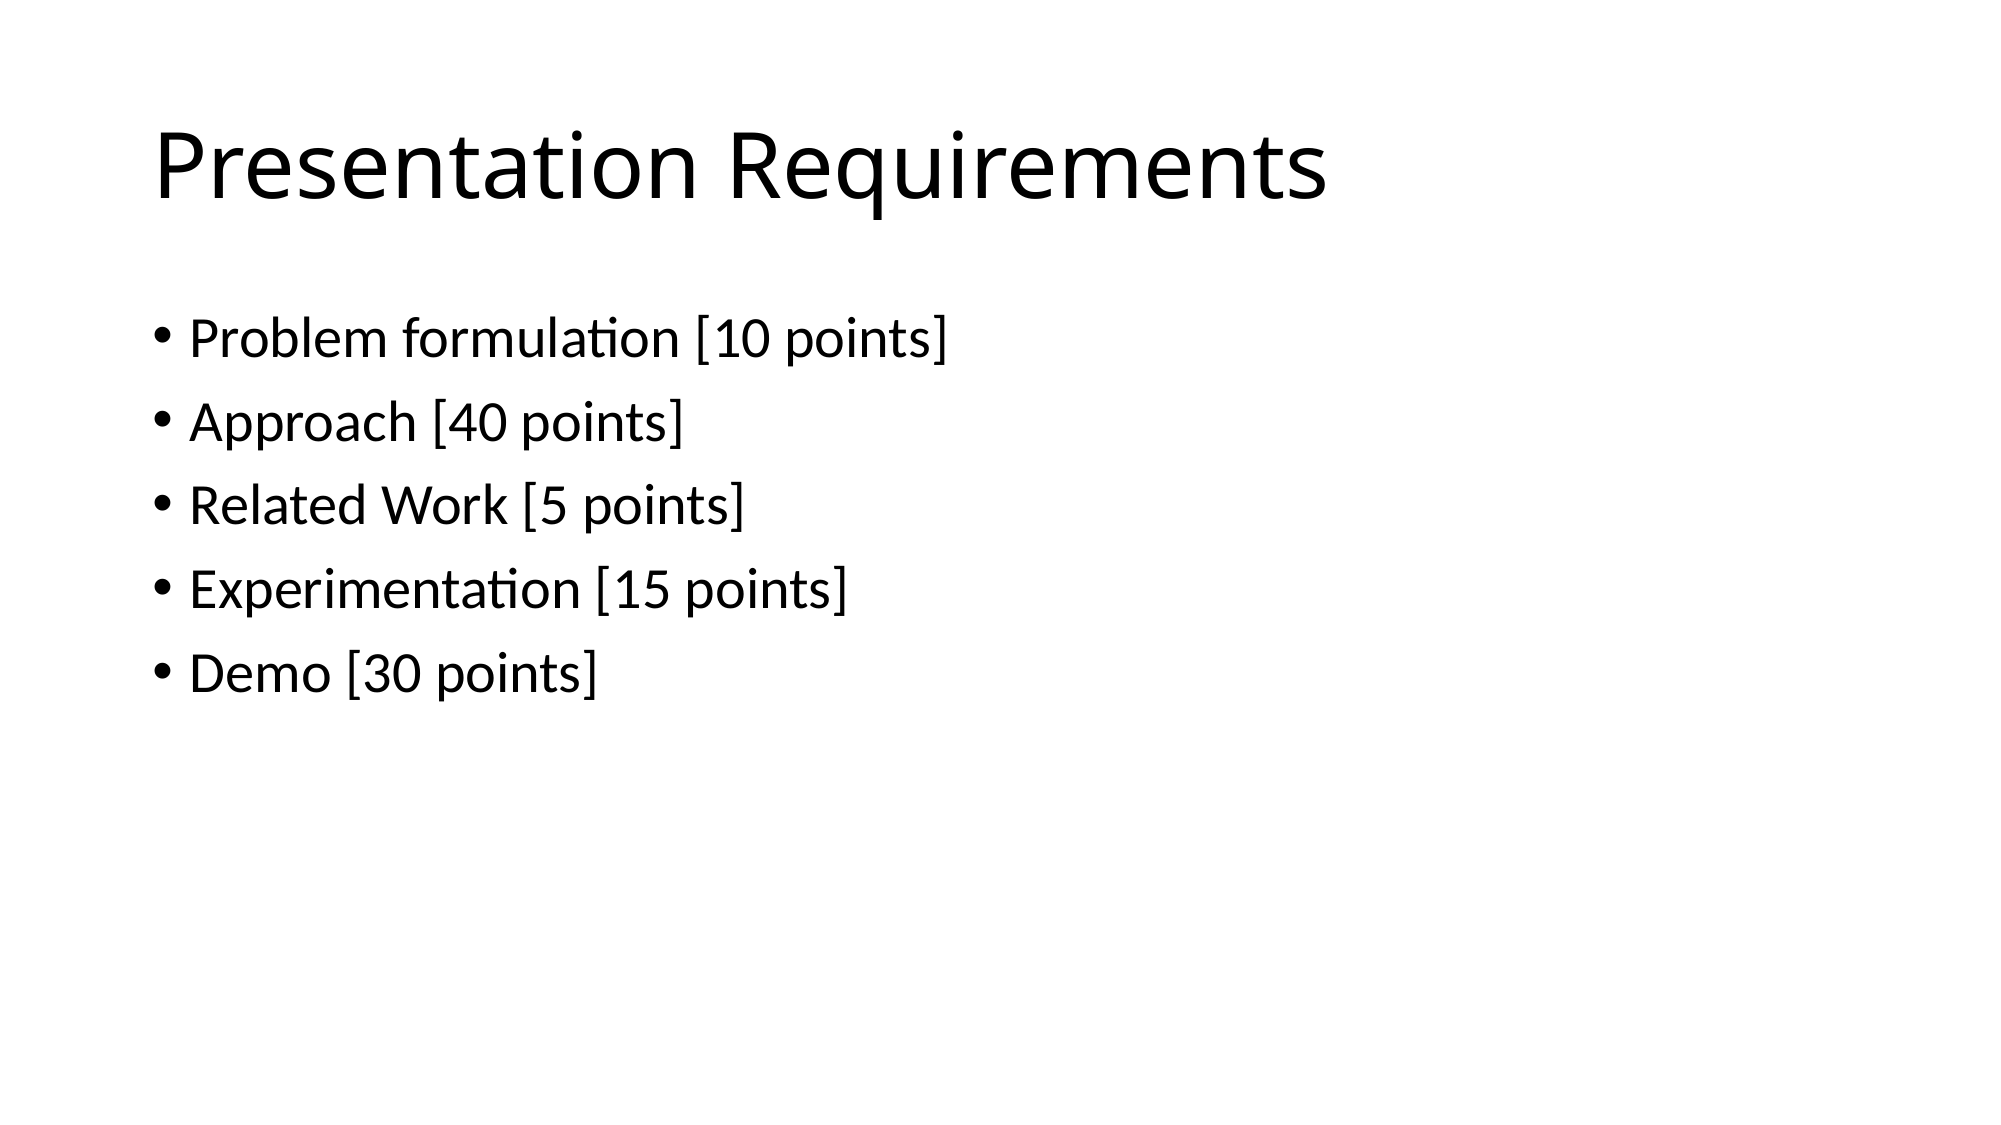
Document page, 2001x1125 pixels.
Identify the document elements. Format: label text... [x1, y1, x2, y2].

list Problem formulation [10 points] Approach [40 points] Related Work [5 points] Experimentation [15 points] Demo [30 points] [137, 299, 1863, 1014]
title Presentation Requirements [137, 59, 1863, 278]
